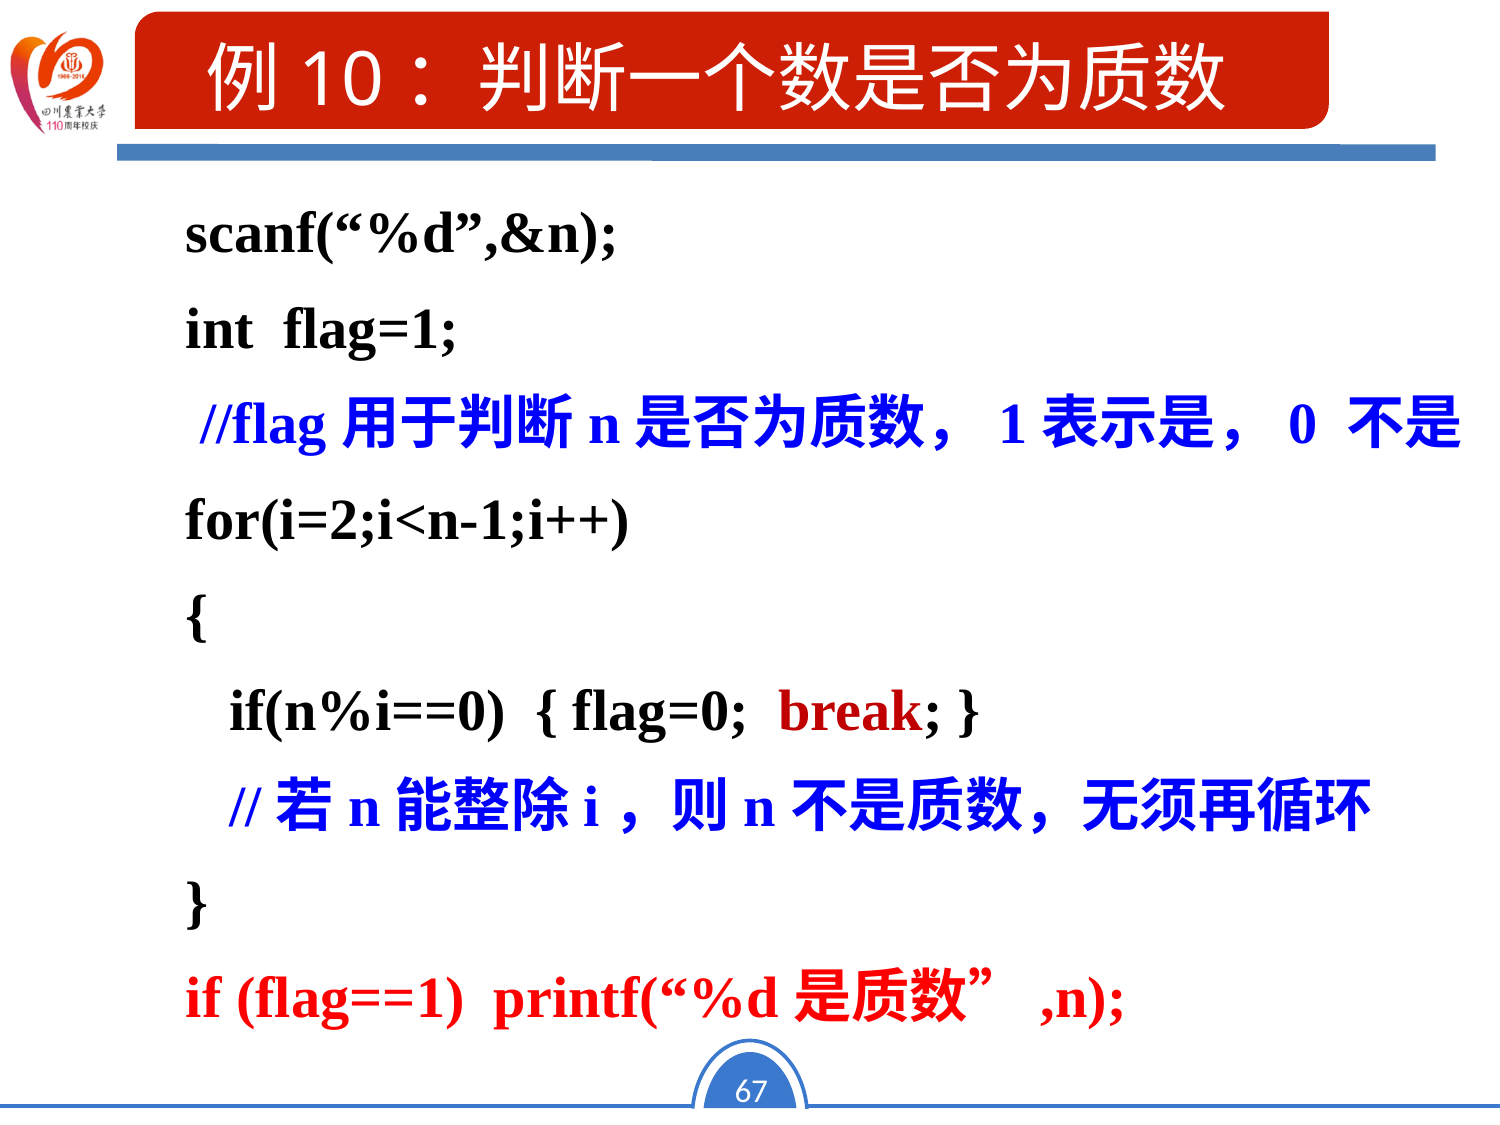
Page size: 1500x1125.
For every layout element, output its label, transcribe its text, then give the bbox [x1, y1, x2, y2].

text_box 例10：判断一个数是否为质数 [171, 30, 1236, 121]
picture [0, 31, 115, 138]
list scanf(“%d”,&n); int flag=1; //flag用于判断n是否为质数，1表示是，0 不是 for(i=2;i<n-1;i++) { if(n%i==0) { flag=0; break; } //若n能整除i，则n不是质数，无须再循环 } if (flag==1) printf(“%d是质数”,n); [171, 172, 1483, 1094]
text_box [132, 9, 1331, 131]
